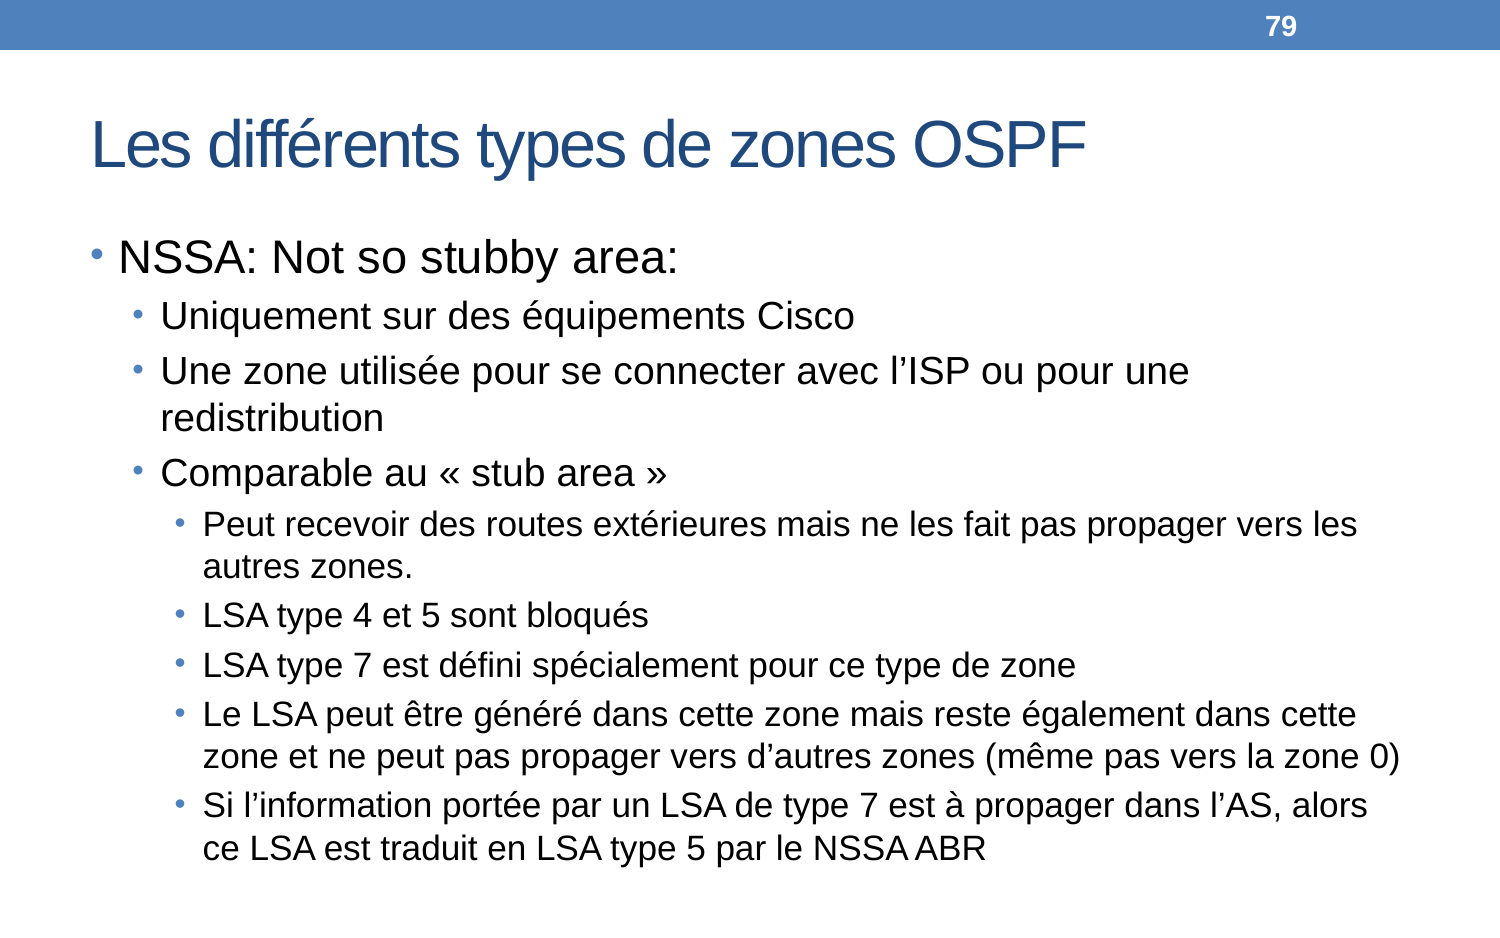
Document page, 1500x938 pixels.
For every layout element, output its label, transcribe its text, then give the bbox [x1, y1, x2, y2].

slide_number 79 [1250, 2, 1425, 48]
list NSSA: Not so stubby area: Uniquement sur des équipements Cisco Une zone utilisée pour se connecter avec l’ISP ou pour une redistribution Comparable au « stub area » Peut recevoir des routes extérieures mais ne les fait pas propager vers les autres zones. LSA type 4 et 5 sont bloqués LSA type 7 est défini spécialement pour ce type de zone Le LSA peut être généré dans cette zone mais reste également dans cette zone et ne peut pas propager vers d’autres zones (même pas vers la zone 0) Si l’information portée par un LSA de type 7 est à propager dans l’AS, alors ce LSA est traduit en LSA type 5 par le NSSA ABR [75, 218, 1425, 886]
title Les différents types de zones OSPF [75, 72, 1425, 209]
